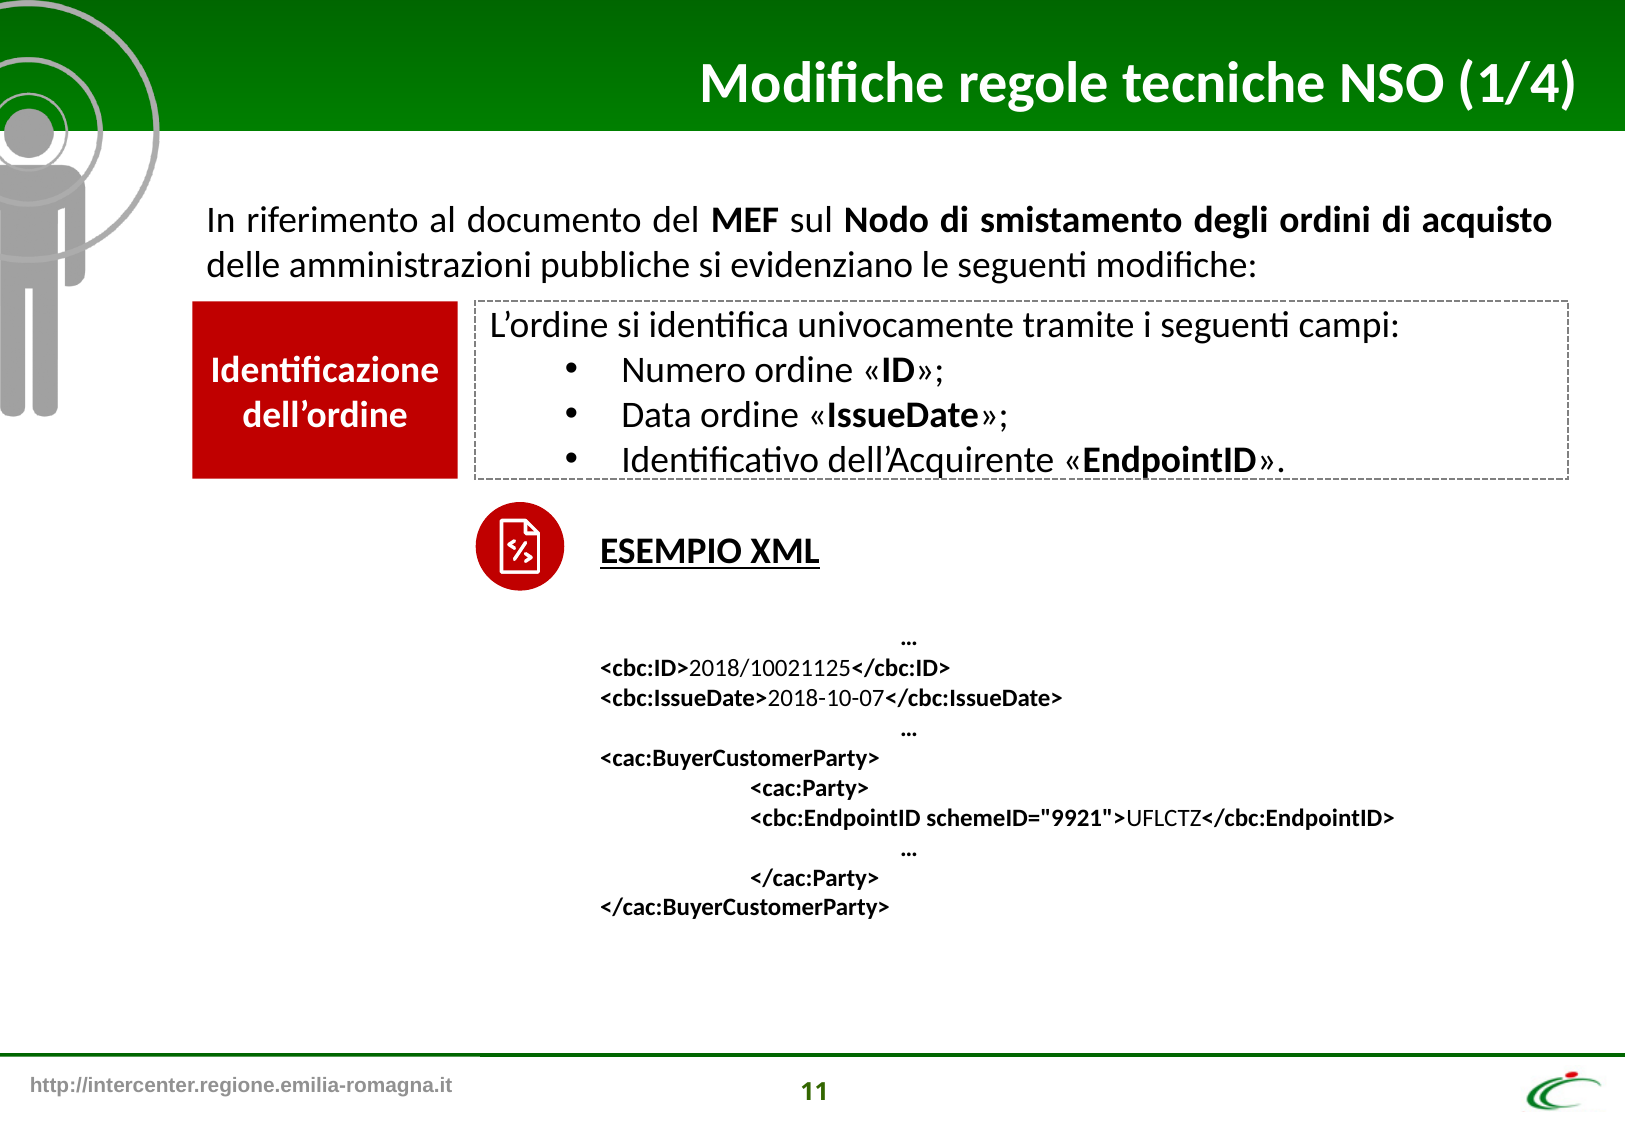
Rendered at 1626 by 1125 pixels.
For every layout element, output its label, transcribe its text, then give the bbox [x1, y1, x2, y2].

text_box Identificazione dell’ordine [192, 301, 458, 479]
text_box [475, 501, 565, 591]
slide_number 11 [645, 1067, 984, 1110]
text_box In riferimento al documento del MEF sul Nodo di smistamento degli ordini di acquisto delle amministrazioni pubbliche si evidenziano le seguenti modifiche: [191, 187, 1569, 293]
text_box L’ordine si identifica univocamente tramite i seguenti campi: Numero ordine «ID»; Data ordine «IssueDate»; Identificativo dell’Acquirente «EndpointID». [474, 301, 1569, 479]
text_box ESEMPIO XML … <cbc:ID>2018/10021125</cbc:ID> <cbc:IssueDate>2018-10-07</cbc:IssueDate> … <cac:BuyerCustomerParty> <cac:Party> <cbc:EndpointID schemeID="9921">UFLCTZ</cbc:EndpointID> … </cac:Party> </cac:BuyerCustomerParty> [510, 519, 1625, 929]
picture [1520, 1065, 1607, 1112]
text_box Modifiche regole tecniche NSO (1/4) [171, 36, 1594, 122]
